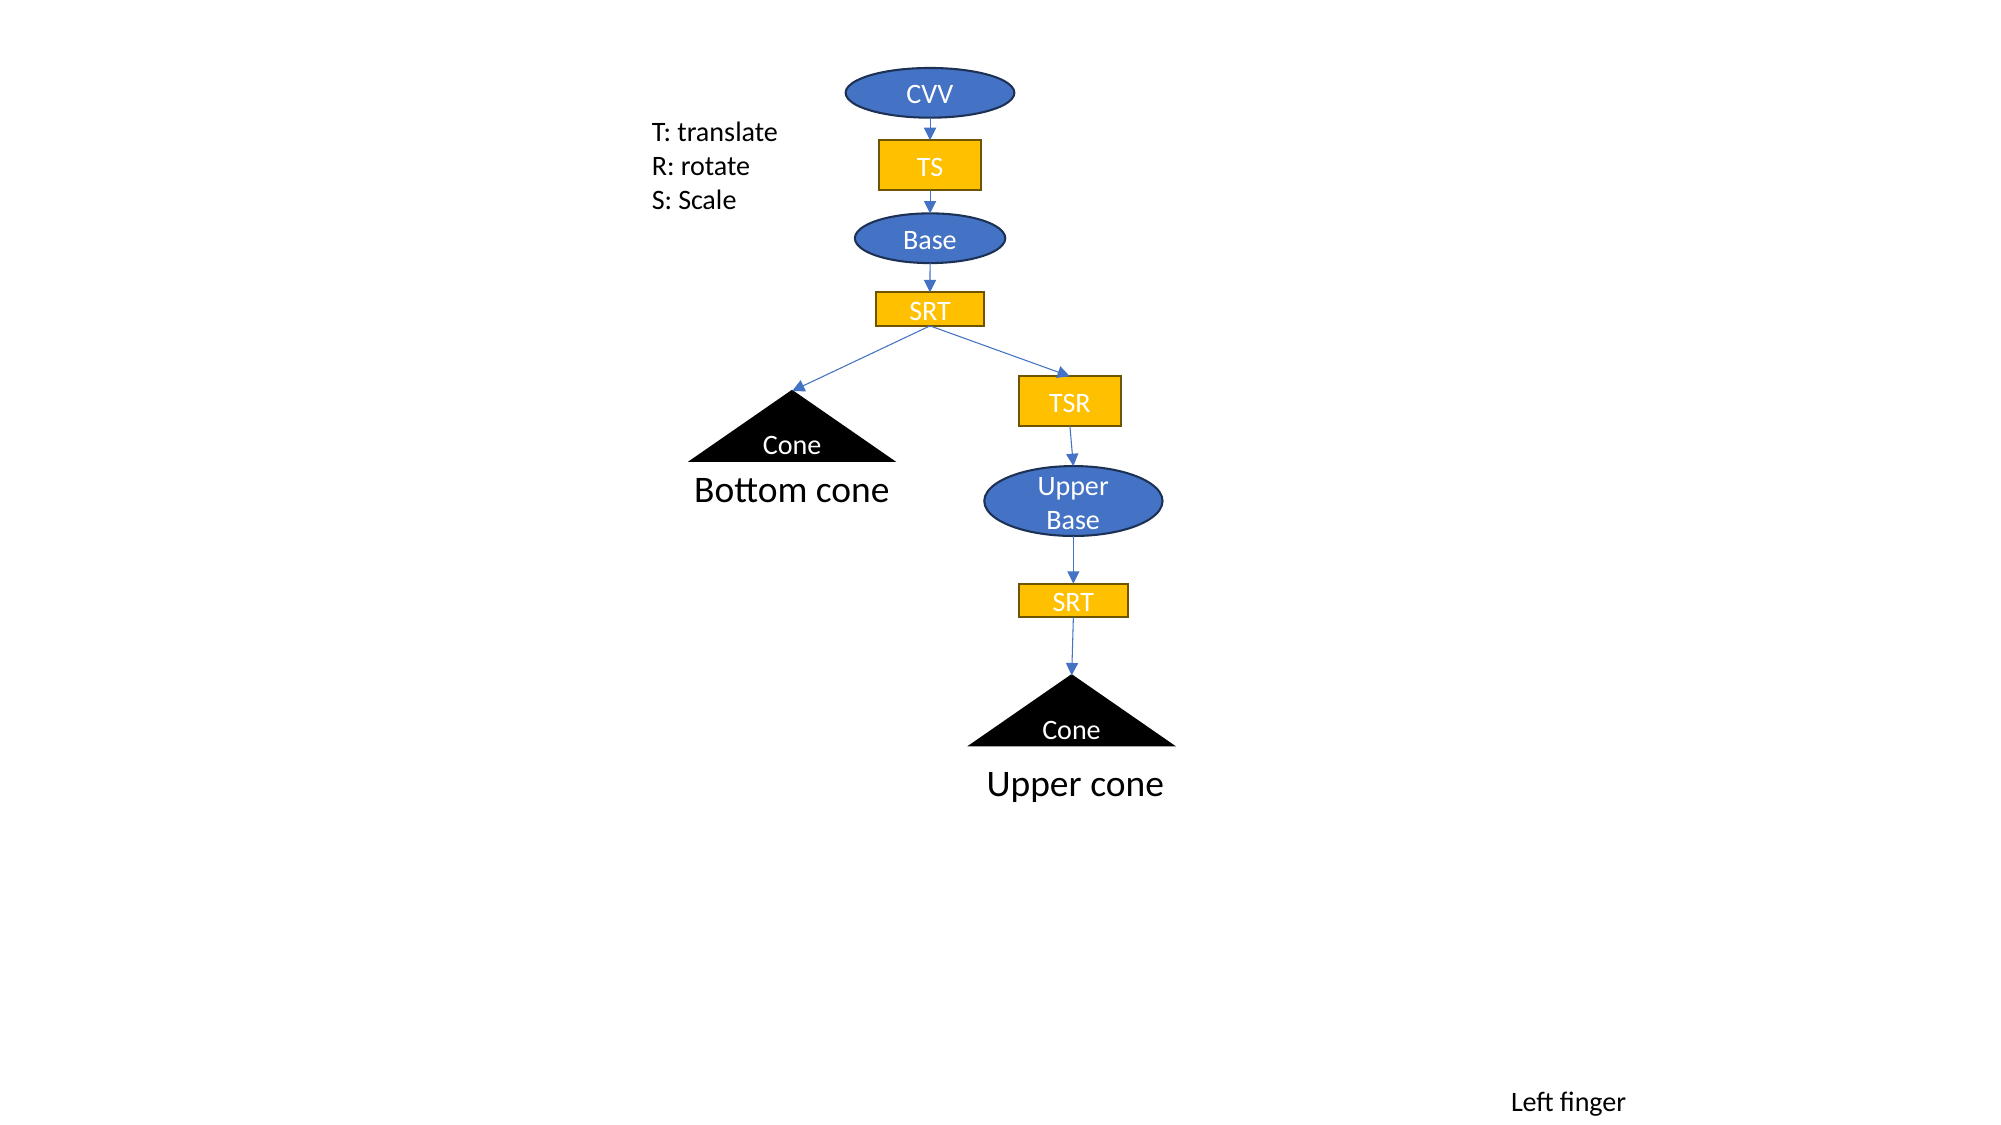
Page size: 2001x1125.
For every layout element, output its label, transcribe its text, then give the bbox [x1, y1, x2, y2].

text_box Upper Base [983, 465, 1164, 538]
text_box T: translate R: rotate S: Scale [637, 106, 794, 223]
text_box TS [878, 139, 982, 191]
text_box SRT [875, 291, 985, 325]
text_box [1069, 425, 1074, 467]
text_box Left finger [1496, 1075, 1659, 1125]
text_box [929, 325, 1070, 377]
text_box SRT [1018, 583, 1129, 618]
text_box Cone [967, 674, 1176, 747]
text_box Upper cone [971, 751, 1180, 812]
text_box CVV [844, 66, 1016, 119]
text_box Bottom cone [679, 457, 905, 518]
text_box Base [853, 212, 1007, 265]
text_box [792, 325, 930, 392]
text_box Cone [694, 389, 890, 457]
text_box TSR [1018, 375, 1122, 427]
